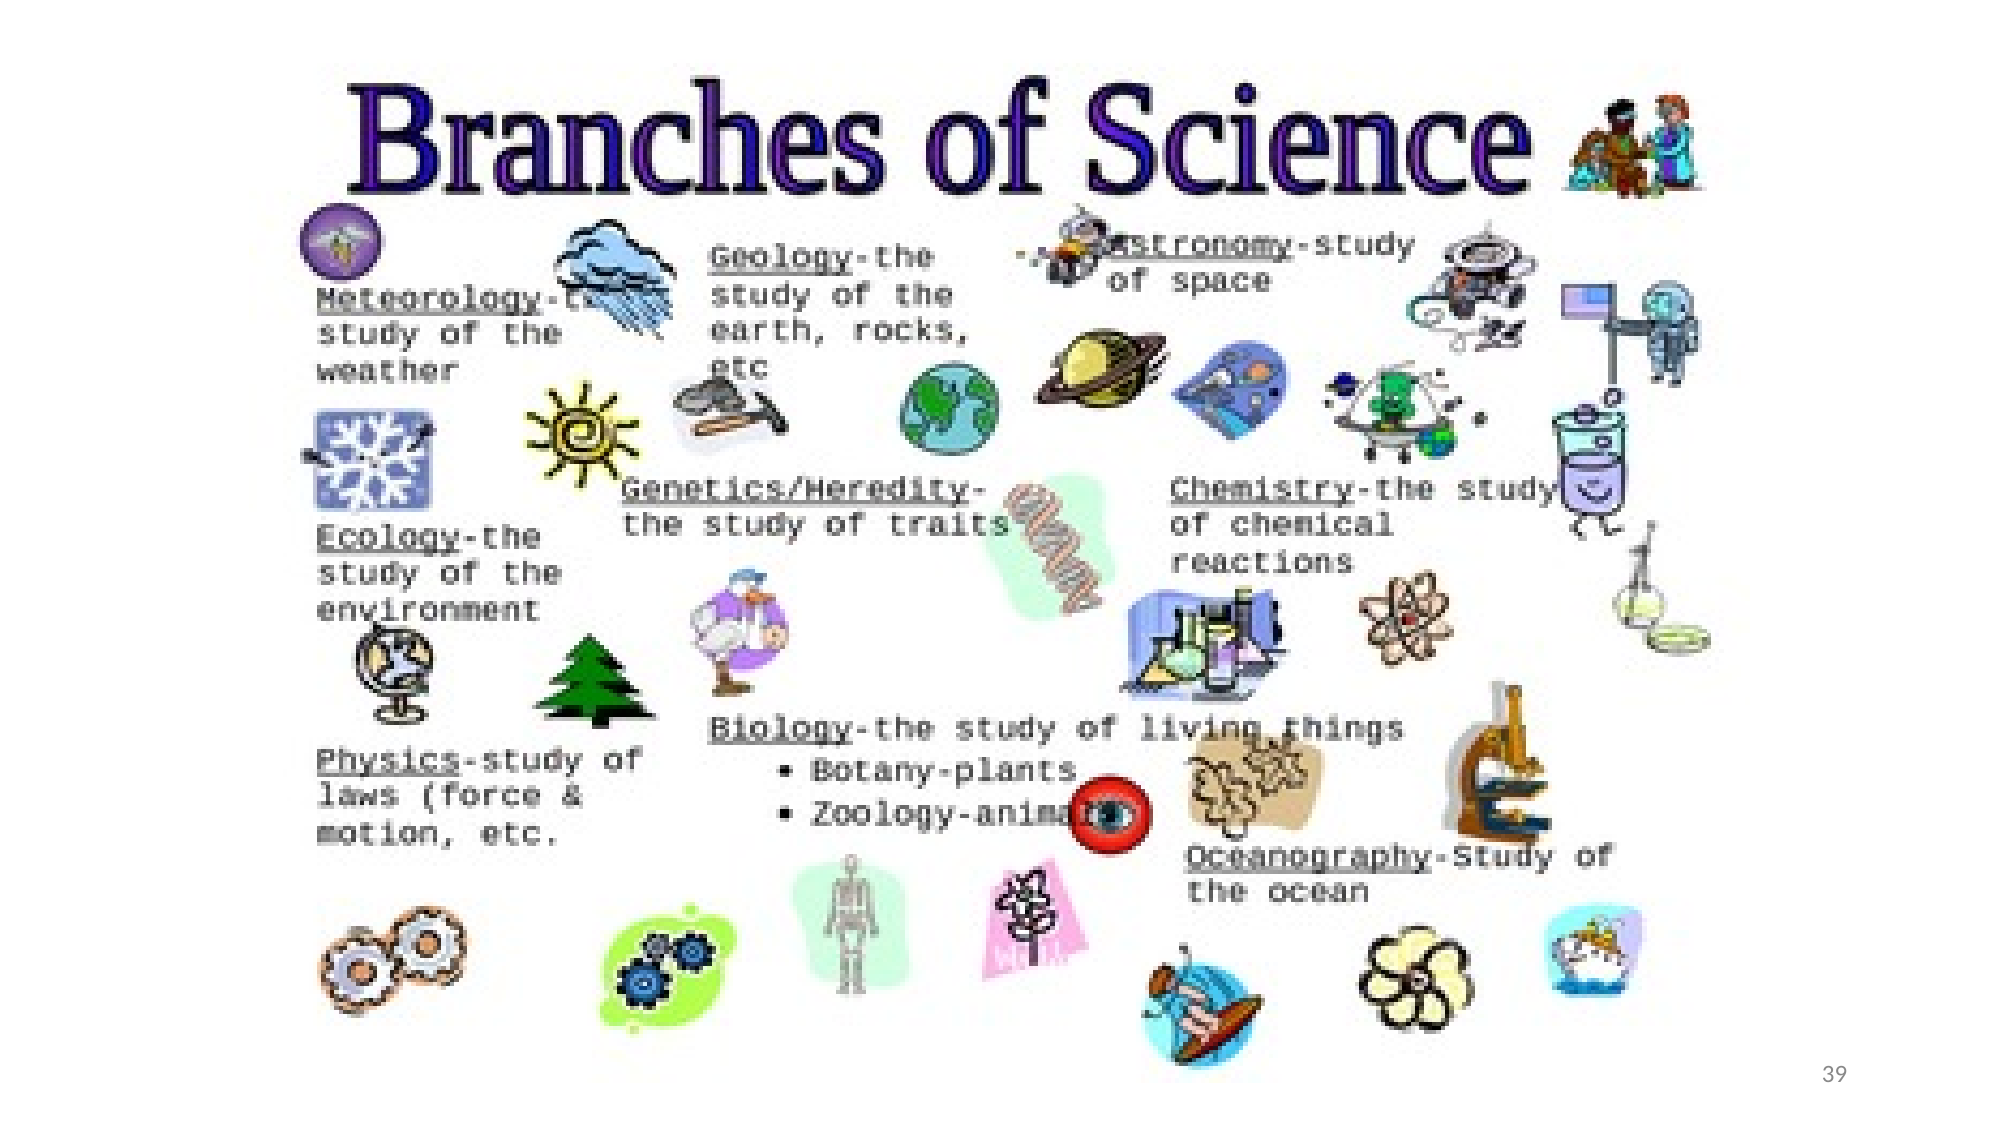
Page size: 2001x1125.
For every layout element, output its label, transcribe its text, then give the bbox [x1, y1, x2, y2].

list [249, 0, 1750, 1083]
slide_number 39 [1412, 1042, 1863, 1103]
